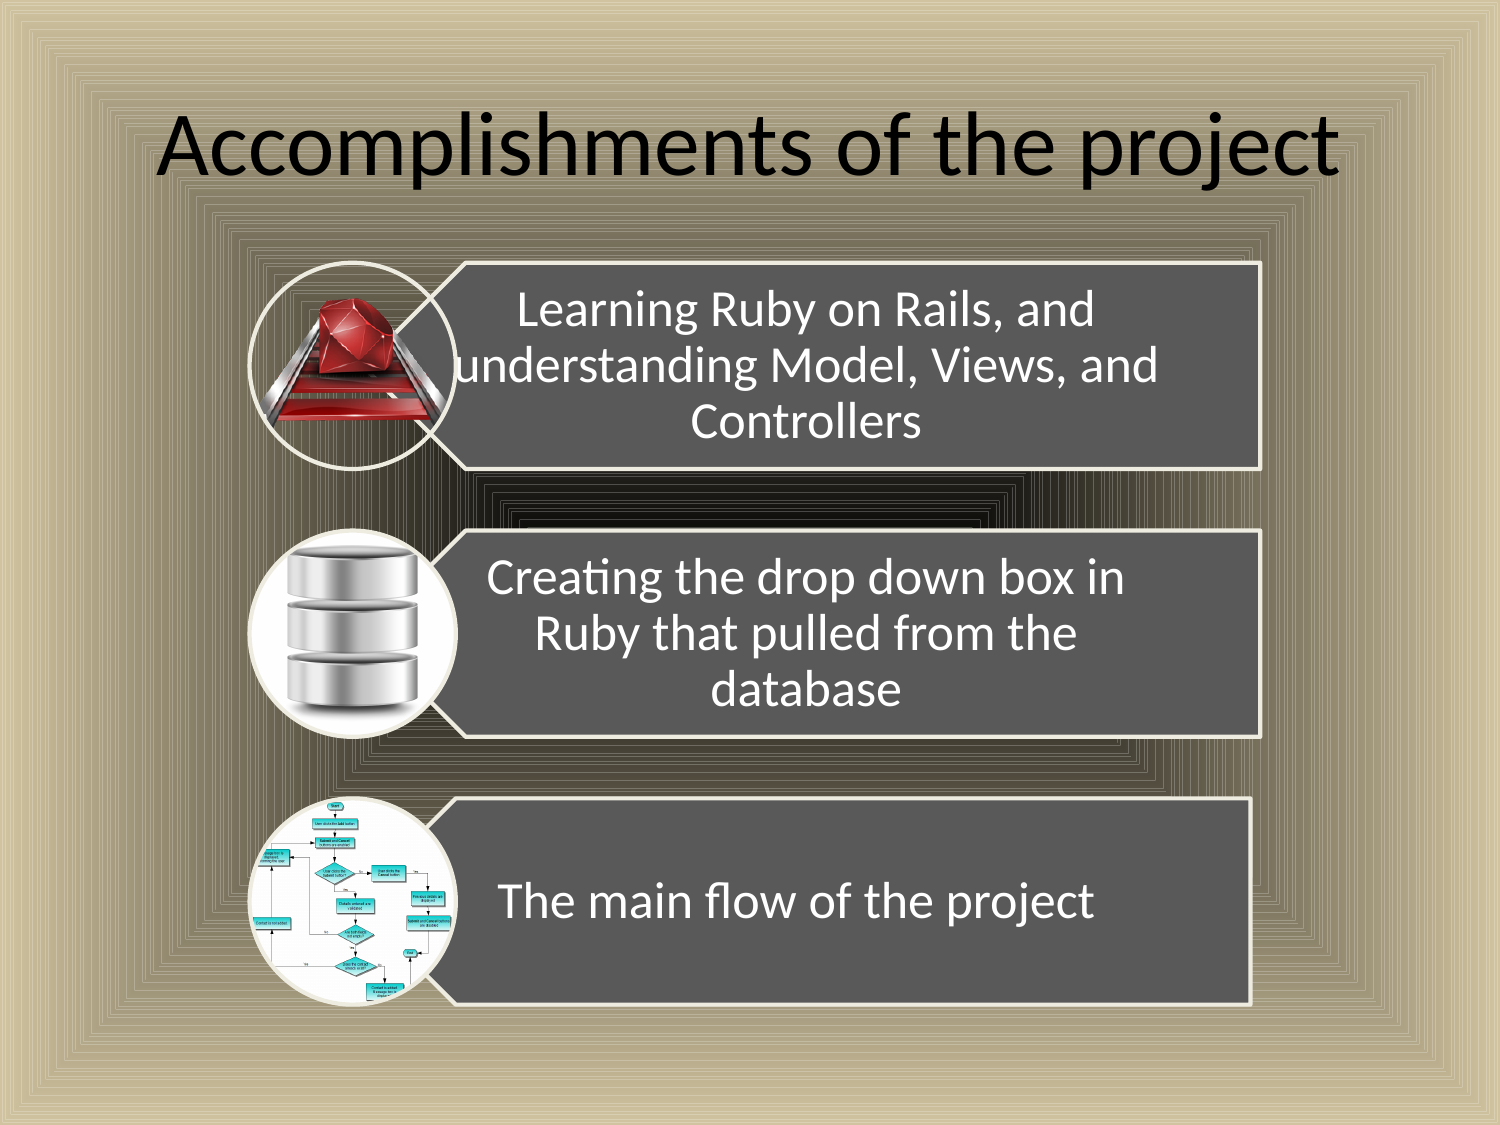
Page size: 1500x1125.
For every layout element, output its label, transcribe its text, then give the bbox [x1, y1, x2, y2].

title Accomplishments of the project [75, 45, 1425, 233]
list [74, 262, 1426, 1006]
